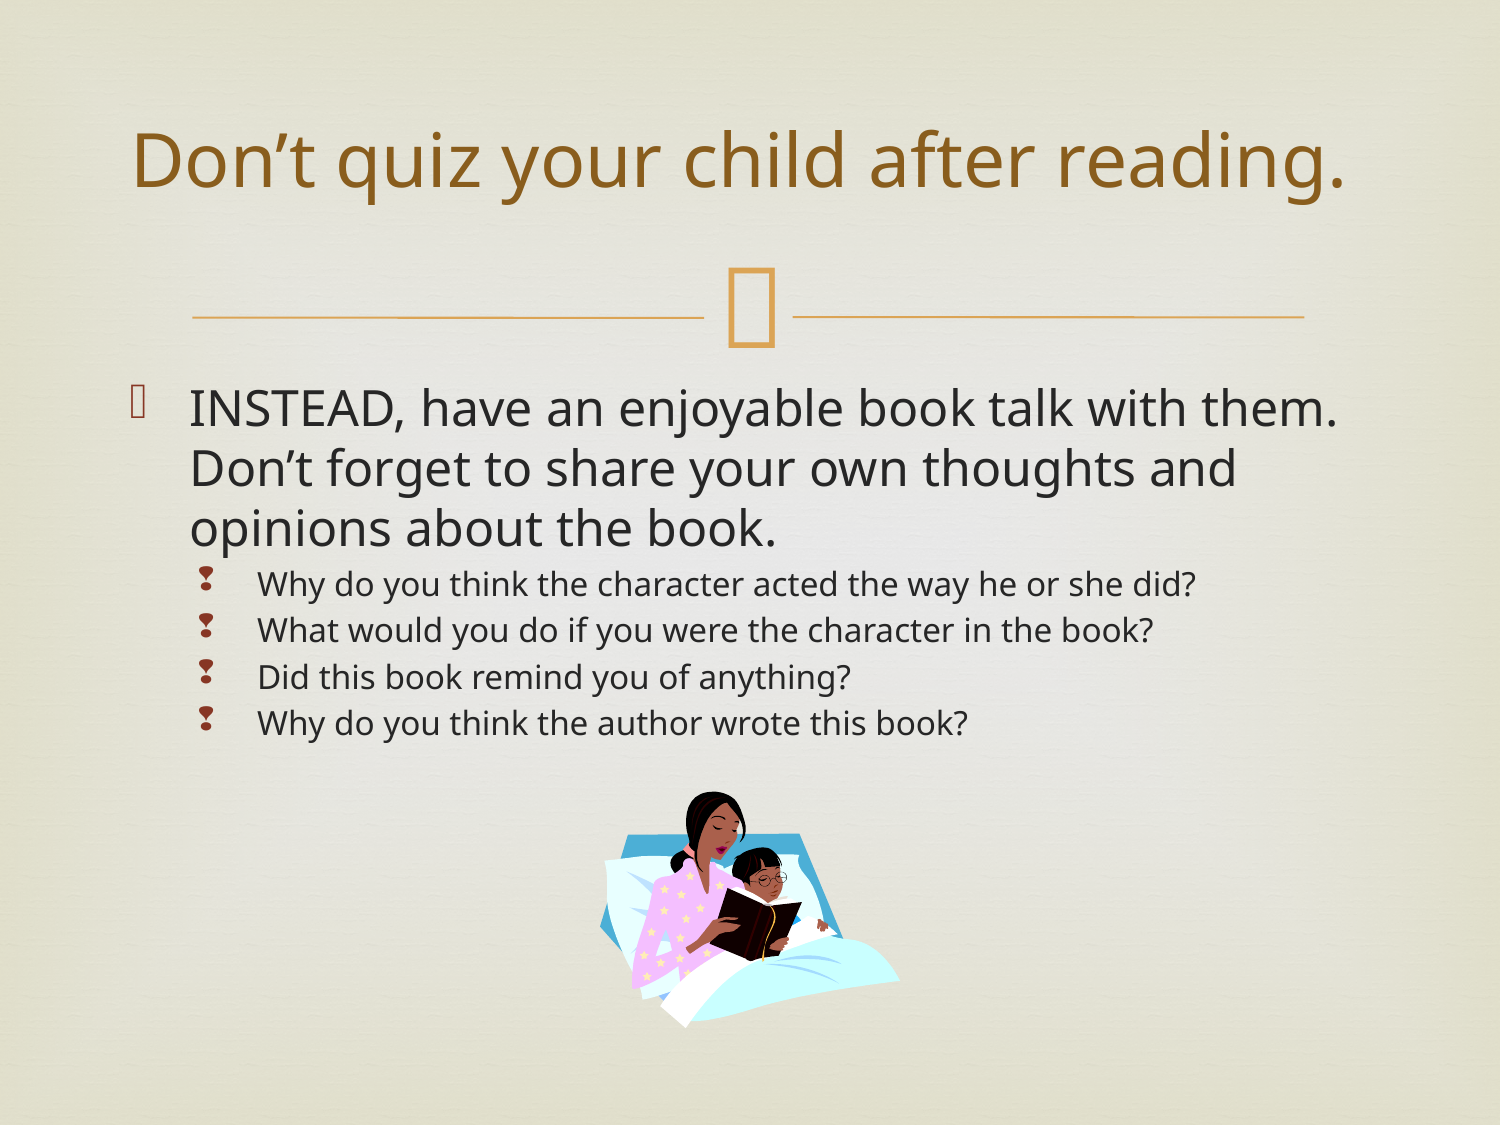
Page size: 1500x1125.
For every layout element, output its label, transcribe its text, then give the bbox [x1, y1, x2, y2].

picture [599, 786, 901, 1029]
list INSTEAD, have an enjoyable book talk with them. Don’t forget to share your own thoughts and opinions about the book. Why do you think the character acted the way he or she did? What would you do if you were the character in the book? Did this book remind you of anything? Why do you think the author wrote this book? [114, 368, 1386, 1005]
title Don’t quiz your child after reading. [112, 93, 1386, 267]
